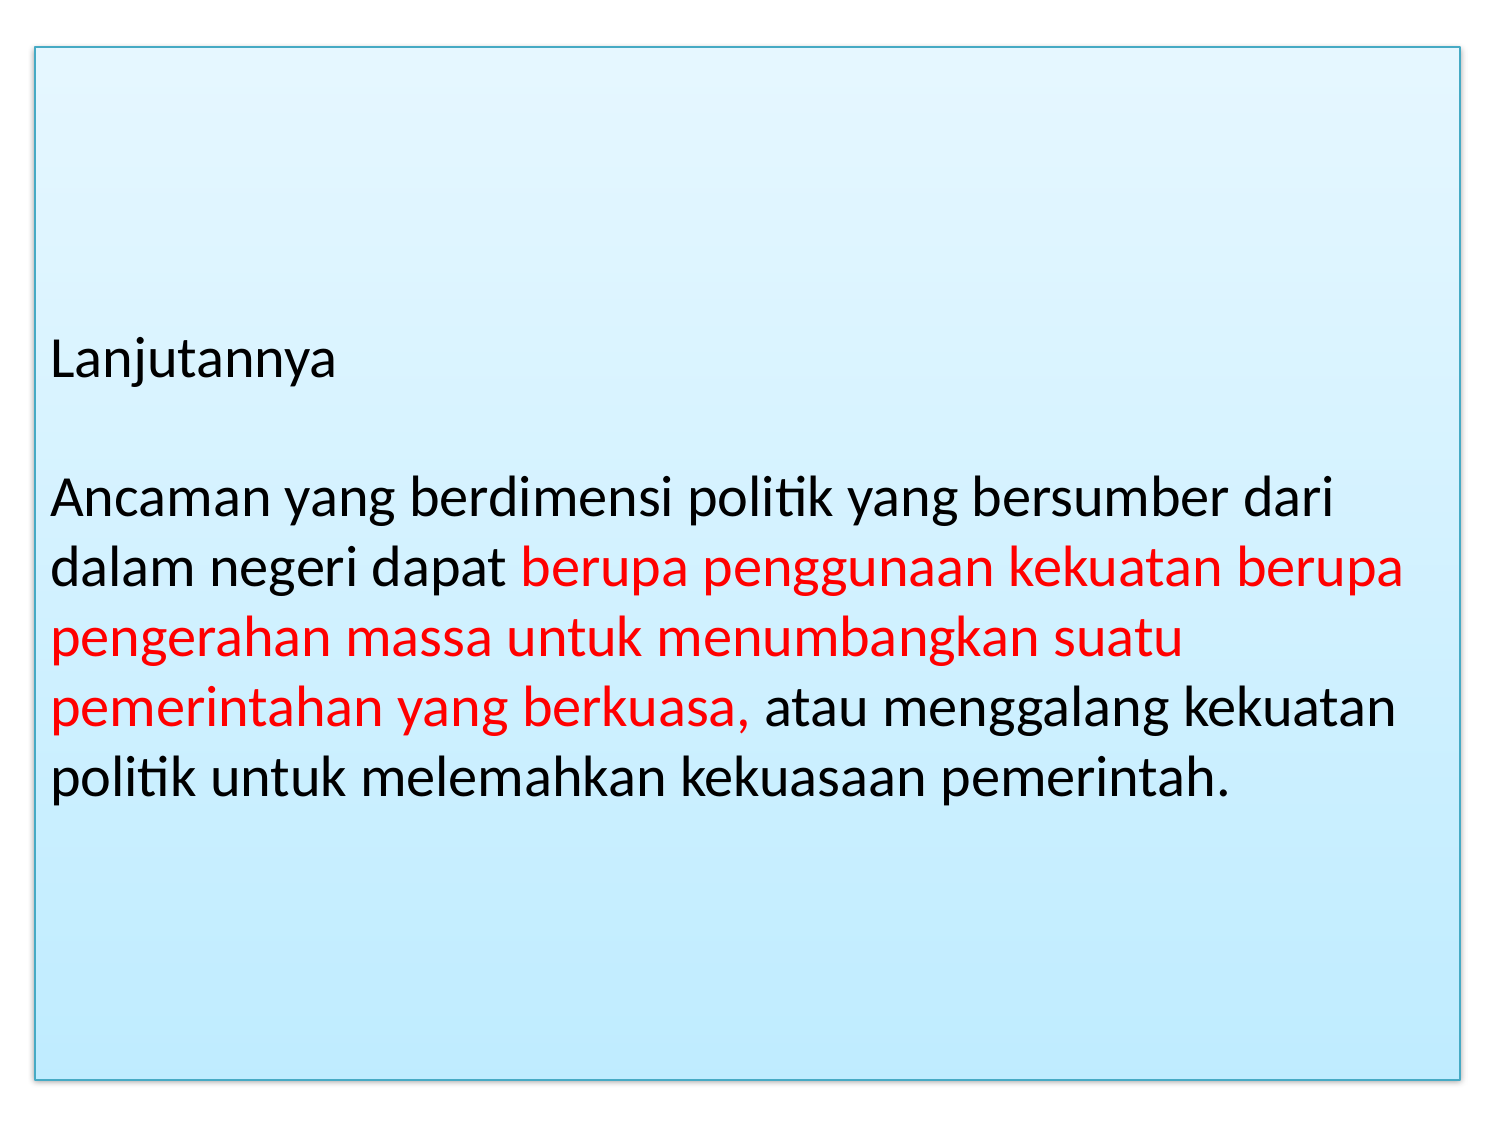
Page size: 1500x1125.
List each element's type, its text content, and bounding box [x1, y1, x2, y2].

title Lanjutannya Ancaman yang berdimensi politik yang bersumber dari dalam negeri dapat berupa penggunaan kekuatan berupa pengerahan massa untuk menumbangkan suatu pemerintahan yang berkuasa, atau menggalang kekuatan politik untuk melemahkan kekuasaan pemerintah. [34, 46, 1461, 1081]
